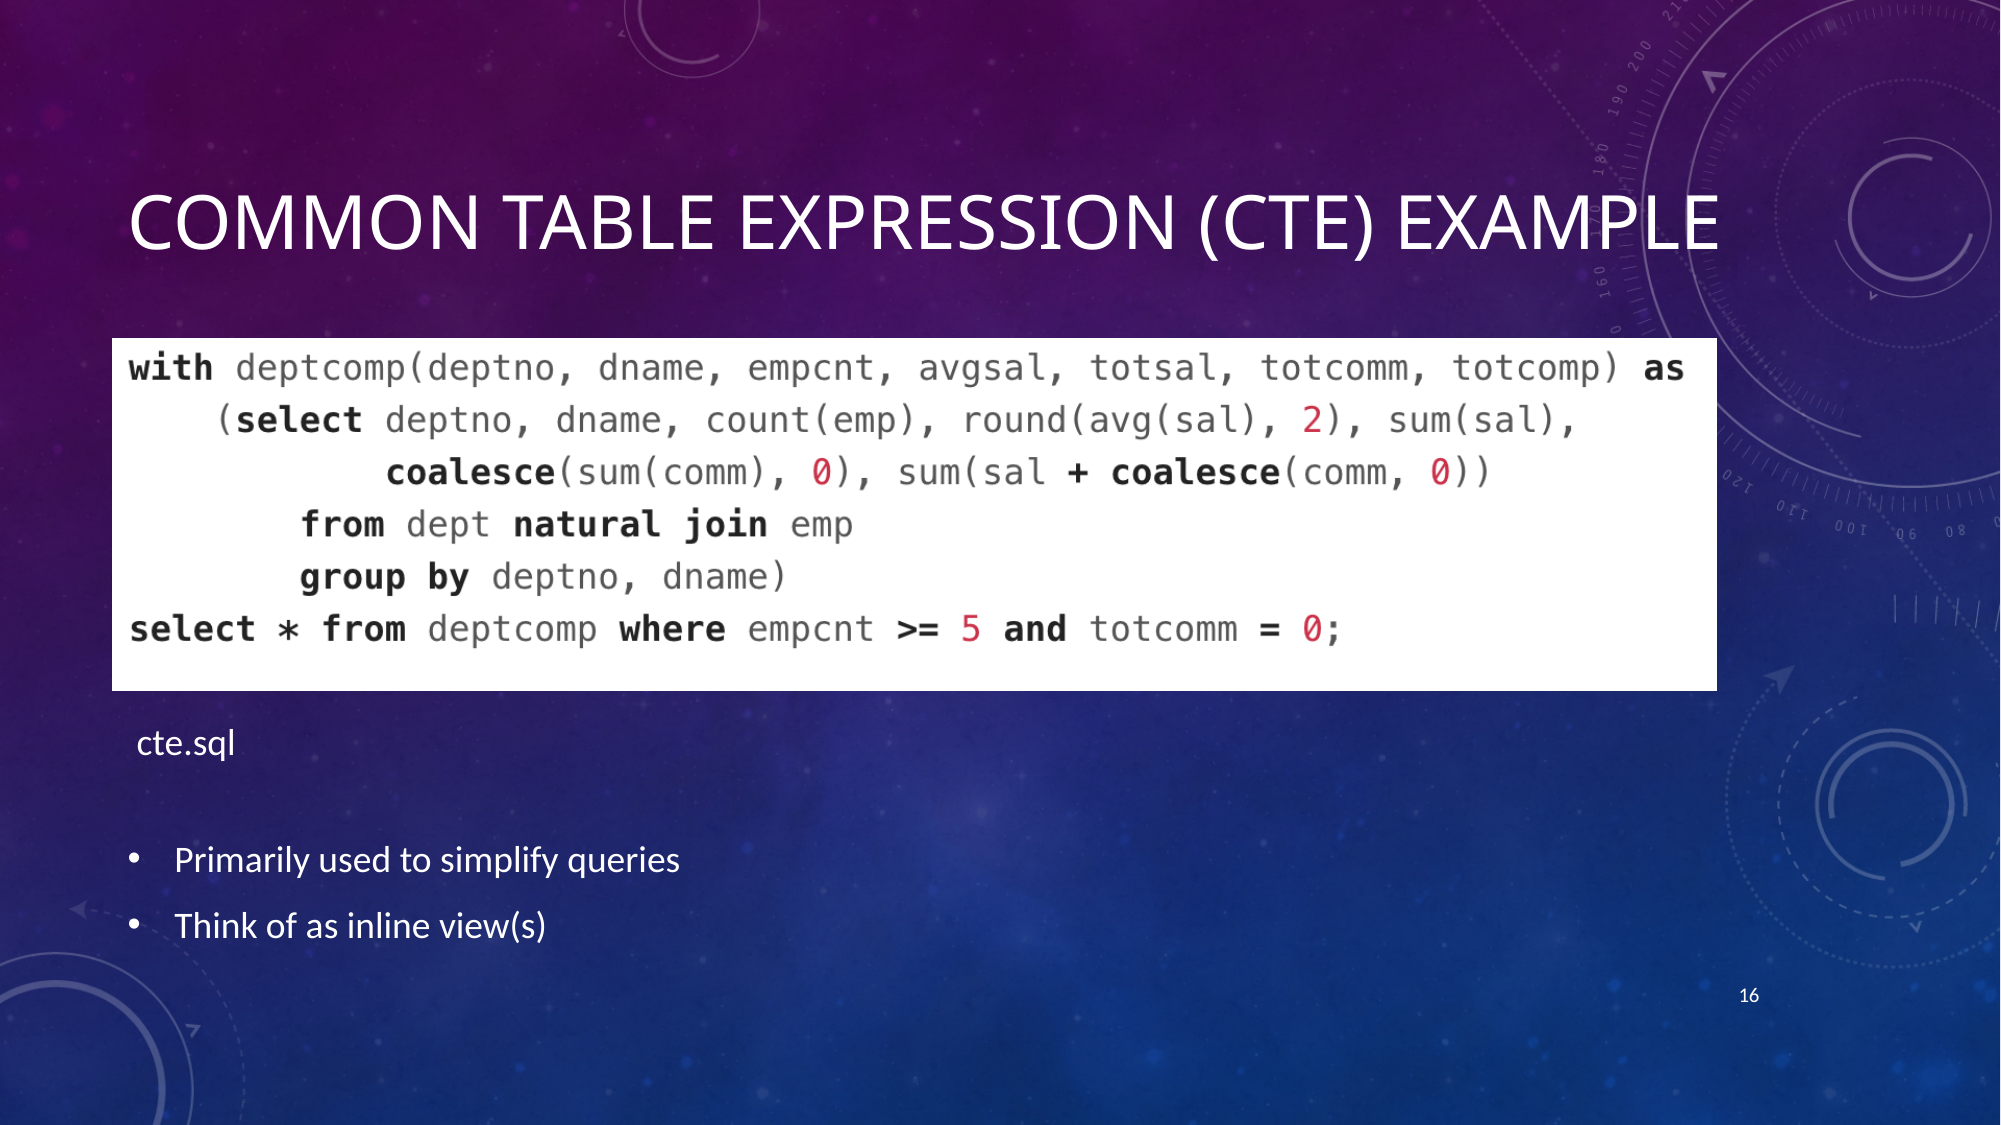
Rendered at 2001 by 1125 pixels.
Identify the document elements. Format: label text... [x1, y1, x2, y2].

picture [0, 0, 2001, 1125]
title Common Table expression (CTE) Example [112, 99, 1775, 339]
text_box cte.sql [121, 711, 251, 771]
text_box Primarily used to simplify queries Think of as inline view(s) [112, 808, 1775, 973]
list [112, 338, 1717, 692]
slide_number 16 [1684, 963, 1775, 1025]
